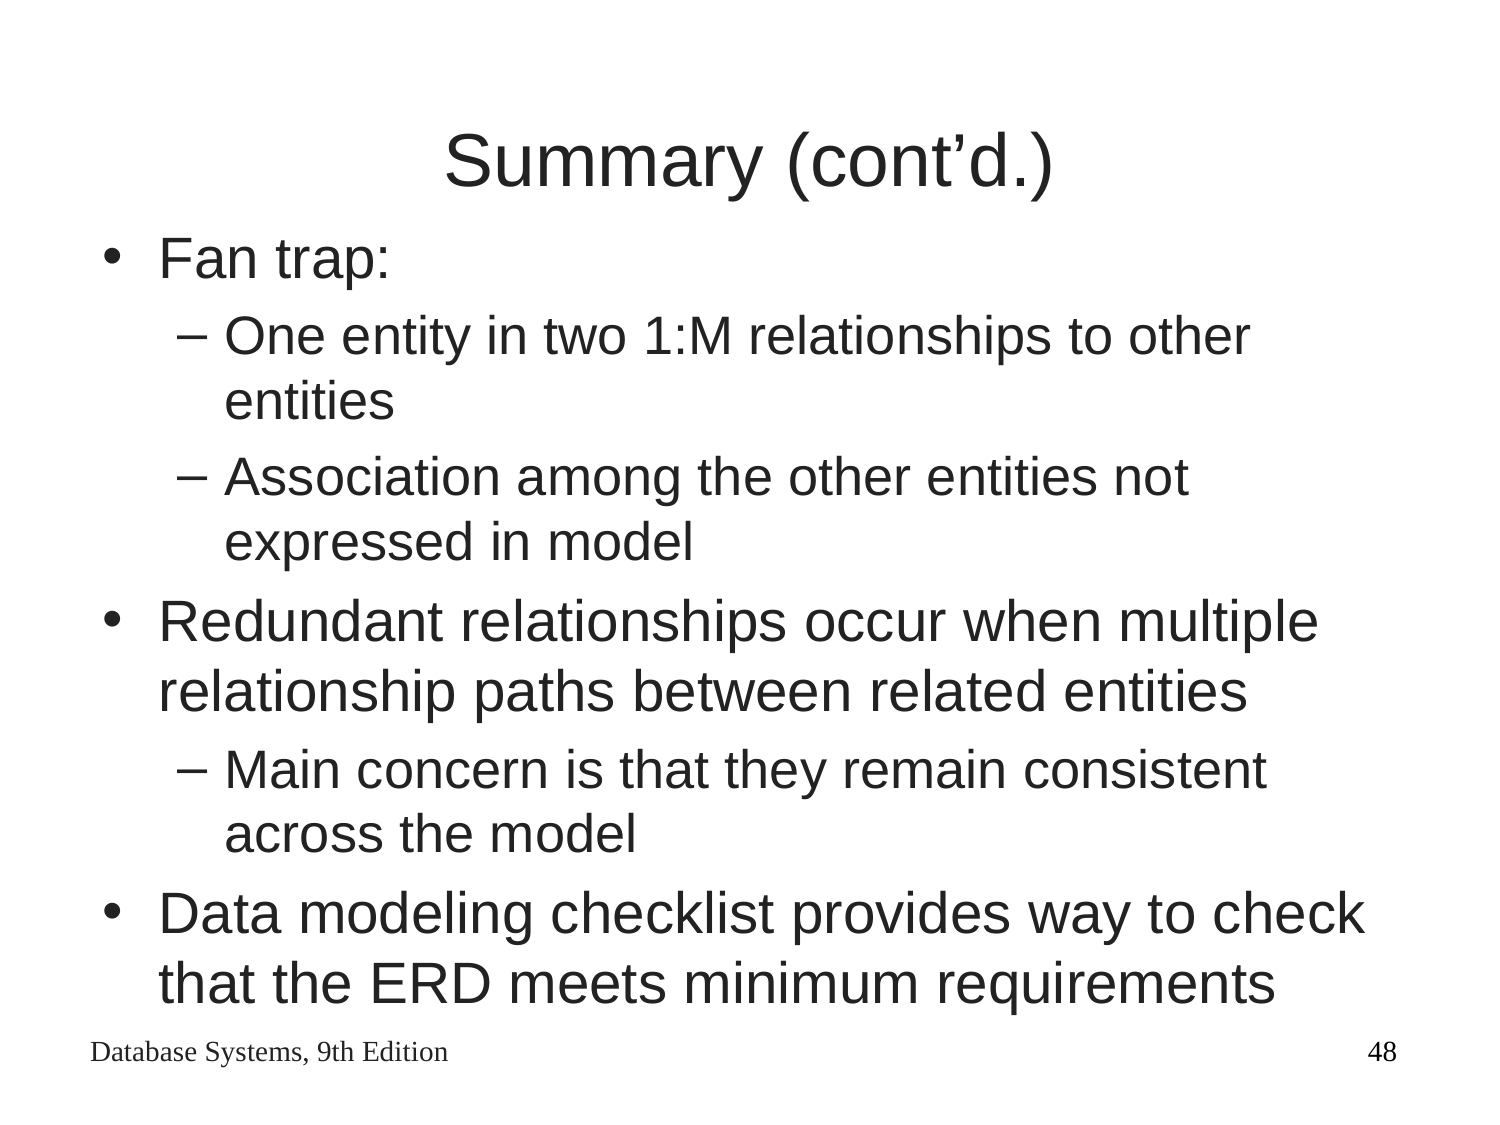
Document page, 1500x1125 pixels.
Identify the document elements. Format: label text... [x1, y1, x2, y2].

text_box ‹#› [1074, 1038, 1413, 1103]
title Summary (cont’d.) [87, 62, 1413, 212]
list Fan trap: One entity in two 1:M relationships to other entities Association among the other entities not expressed in model Redundant relationships occur when multiple relationship paths between related entities Main concern is that they remain consistent across the model Data modeling checklist provides way to check that the ERD meets minimum requirements [87, 212, 1413, 1038]
text_box Database Systems, 9th Edition [75, 1025, 713, 1125]
